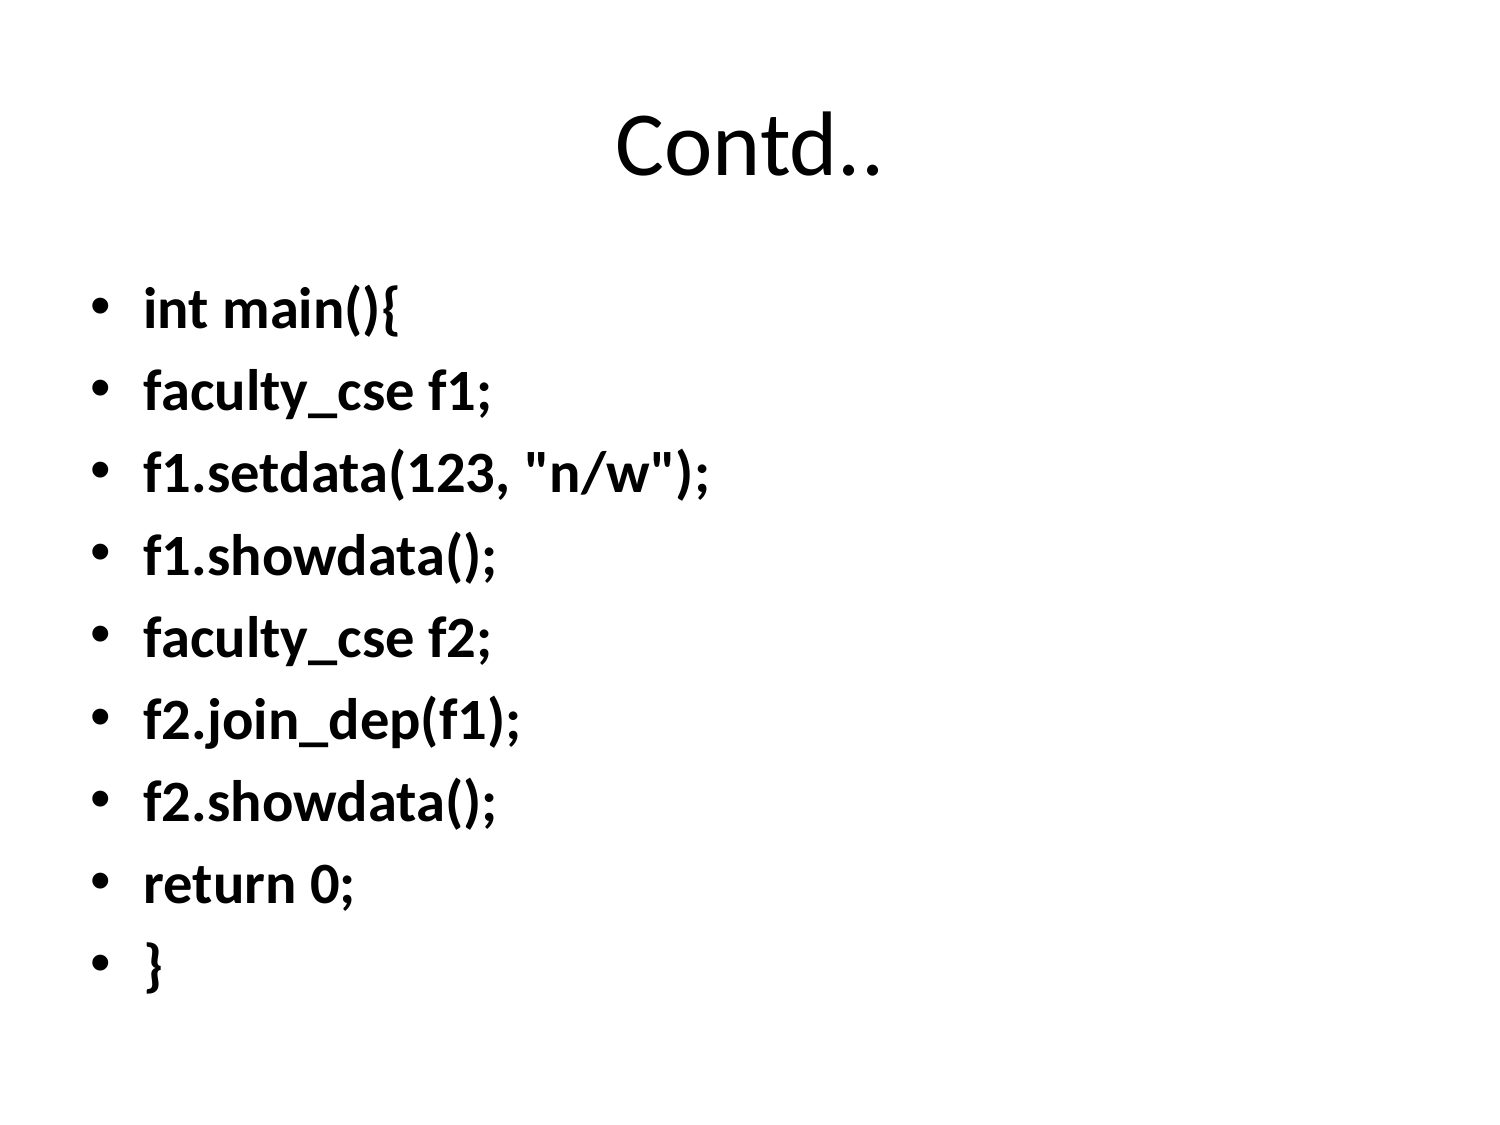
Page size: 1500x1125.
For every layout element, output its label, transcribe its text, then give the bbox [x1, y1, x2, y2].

title Contd.. [75, 45, 1425, 233]
list int main(){ faculty_cse f1; f1.setdata(123, "n/w"); f1.showdata(); faculty_cse f2; f2.join_dep(f1); f2.showdata(); return 0; } [75, 262, 1425, 1005]
